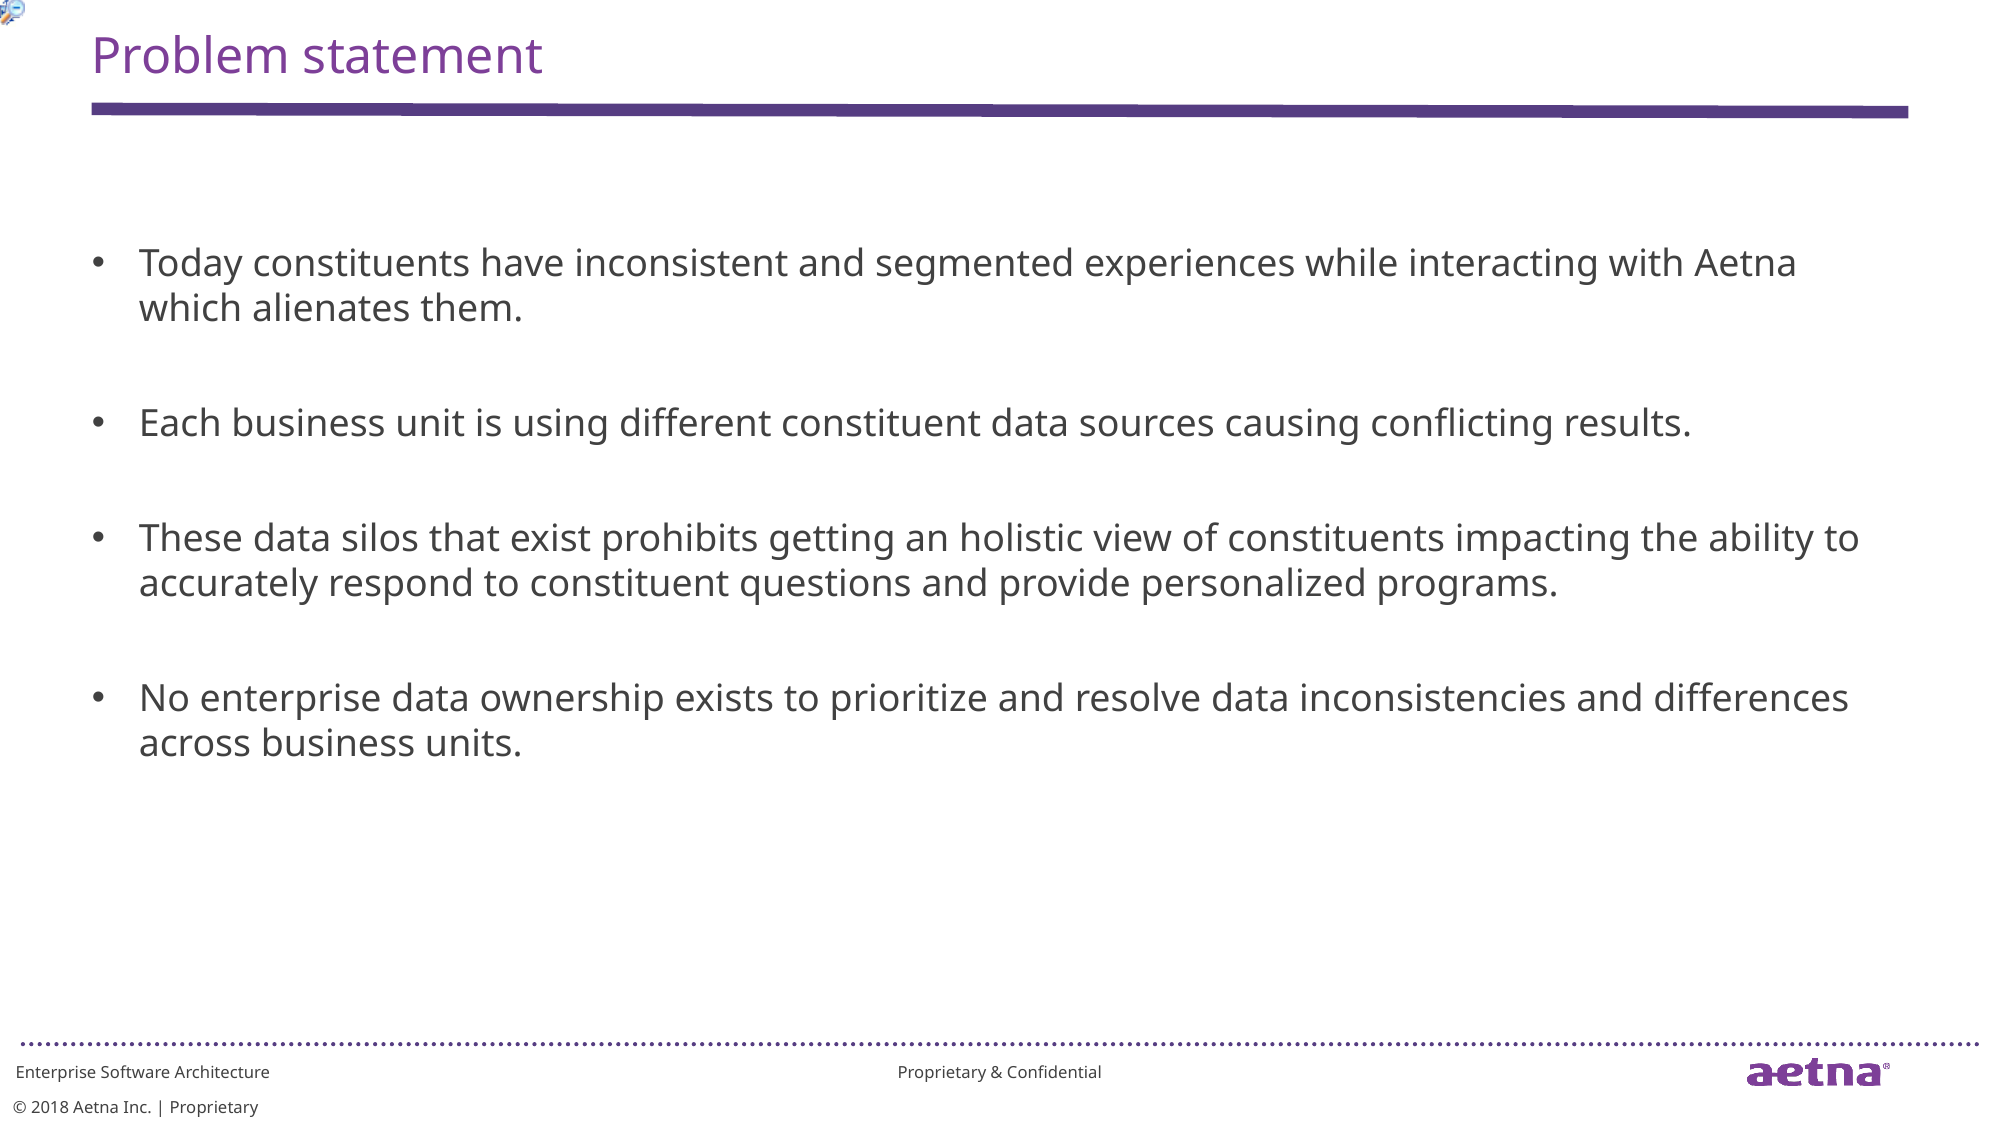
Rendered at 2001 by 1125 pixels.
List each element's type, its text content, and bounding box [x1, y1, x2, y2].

picture [0, 0, 26, 27]
list Today constituents have inconsistent and segmented experiences while interacting with Aetna which alienates them. Each business unit is using different constituent data sources causing conflicting results. These data silos that exist prohibits getting an holistic view of constituents impacting the ability to accurately respond to constituent questions and provide personalized programs. No enterprise data ownership exists to prioritize and resolve data inconsistencies and differences across business units. [76, 159, 1926, 994]
title Problem statement [76, 24, 1924, 131]
picture [1747, 1058, 1890, 1086]
